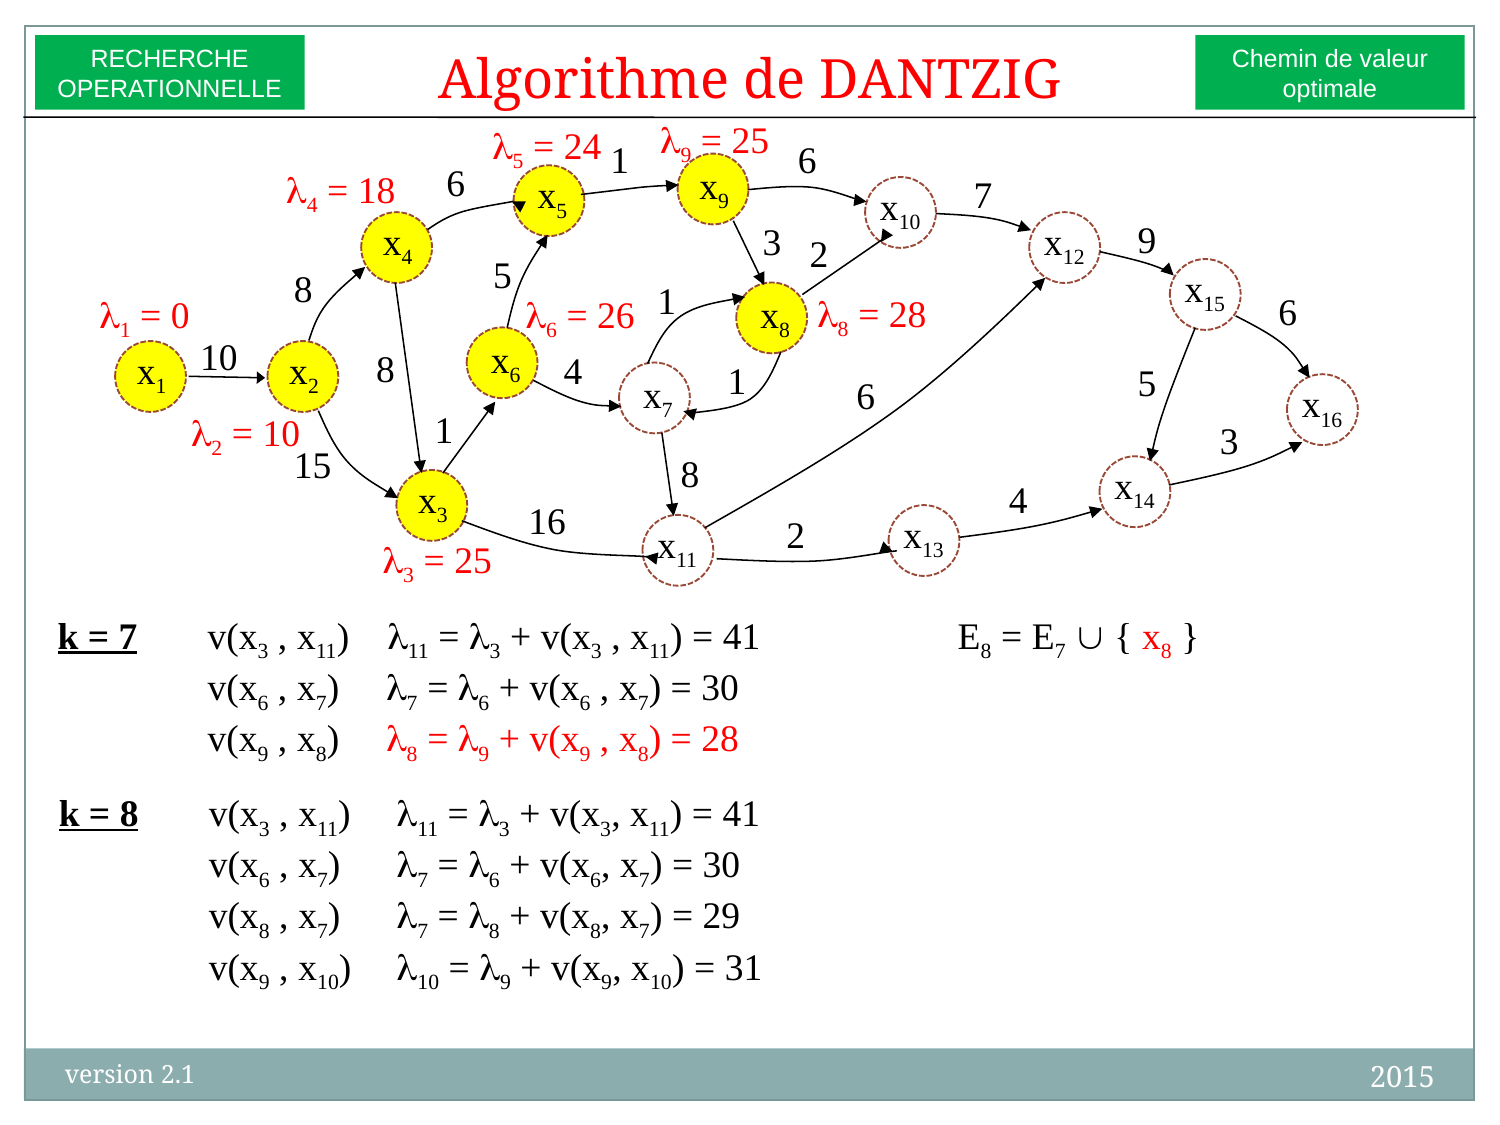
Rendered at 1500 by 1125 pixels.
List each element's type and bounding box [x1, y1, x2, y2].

slide_number [950, 1050, 1450, 1111]
text_box [42, 604, 1443, 773]
text_box [23, 35, 1477, 595]
footer [50, 1051, 638, 1112]
text_box [43, 781, 1453, 1002]
